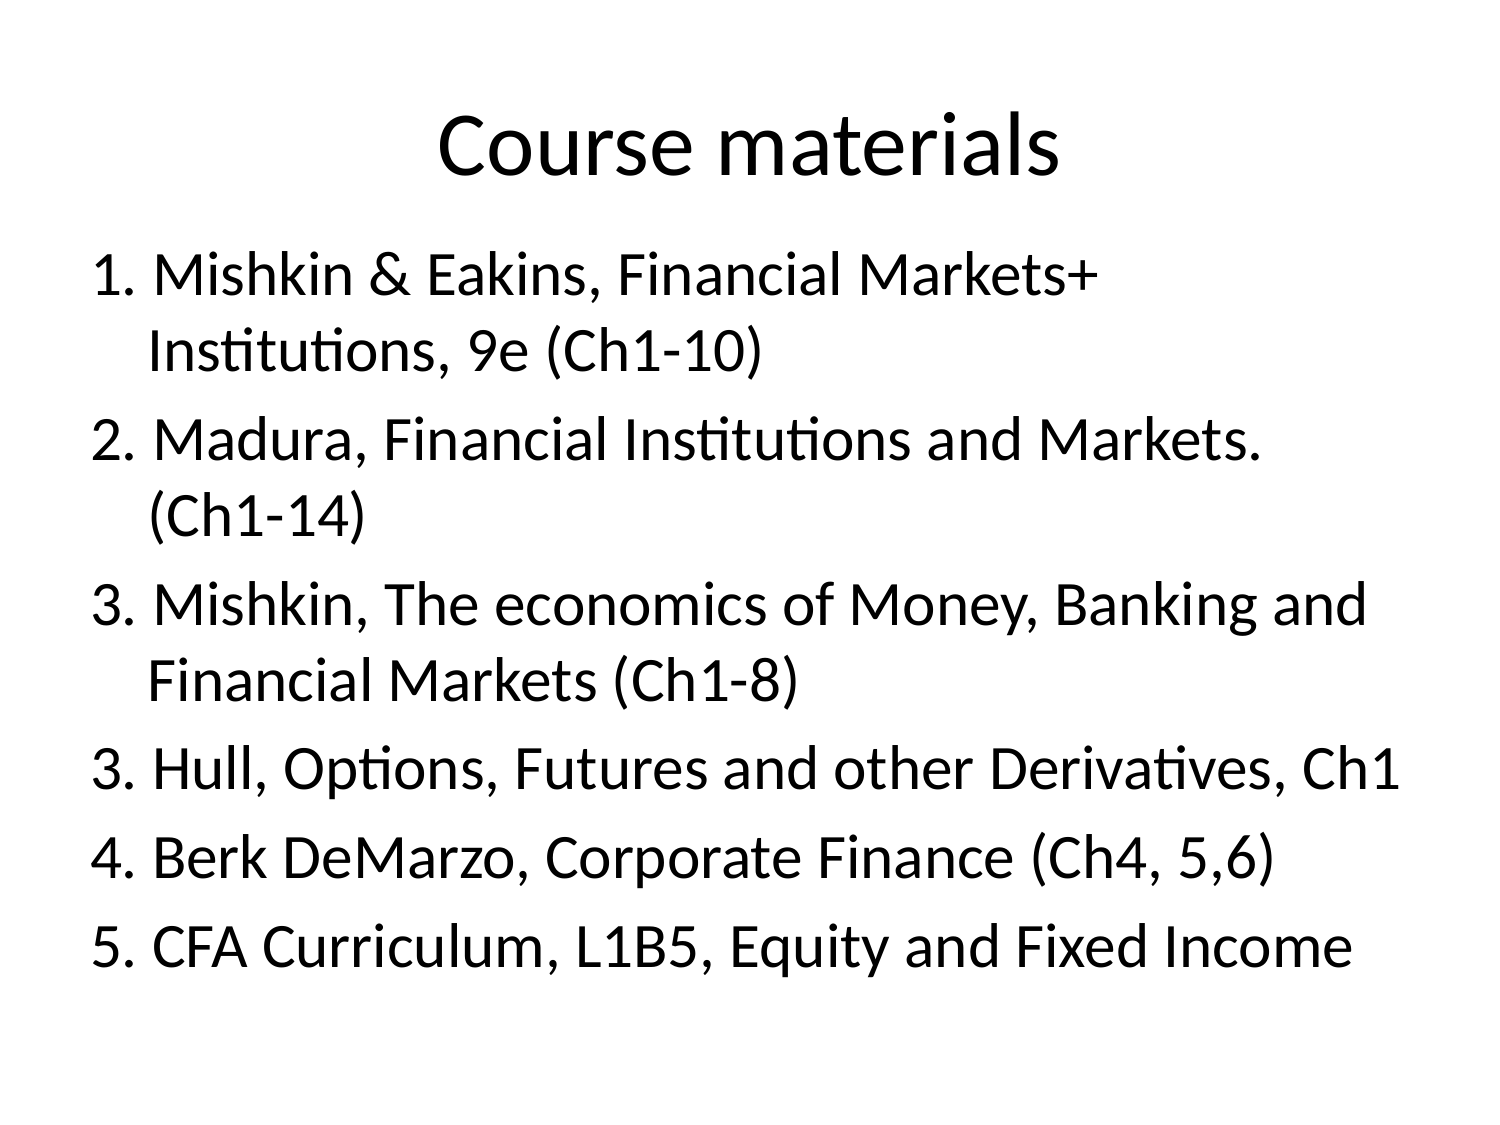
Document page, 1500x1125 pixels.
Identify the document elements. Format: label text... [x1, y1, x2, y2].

list 1. Mishkin & Eakins, Financial Markets+ Institutions, 9e (Ch1-10) 2. Madura, Financial Institutions and Markets. (Ch1-14) 3. Mishkin, The economics of Money, Banking and Financial Markets (Ch1-8) 3. Hull, Options, Futures and other Derivatives, Ch1 4. Berk DeMarzo, Corporate Finance (Ch4, 5,6) 5. CFA Curriculum, L1B5, Equity and Fixed Income [75, 224, 1425, 1005]
title Course materials [75, 45, 1425, 224]
